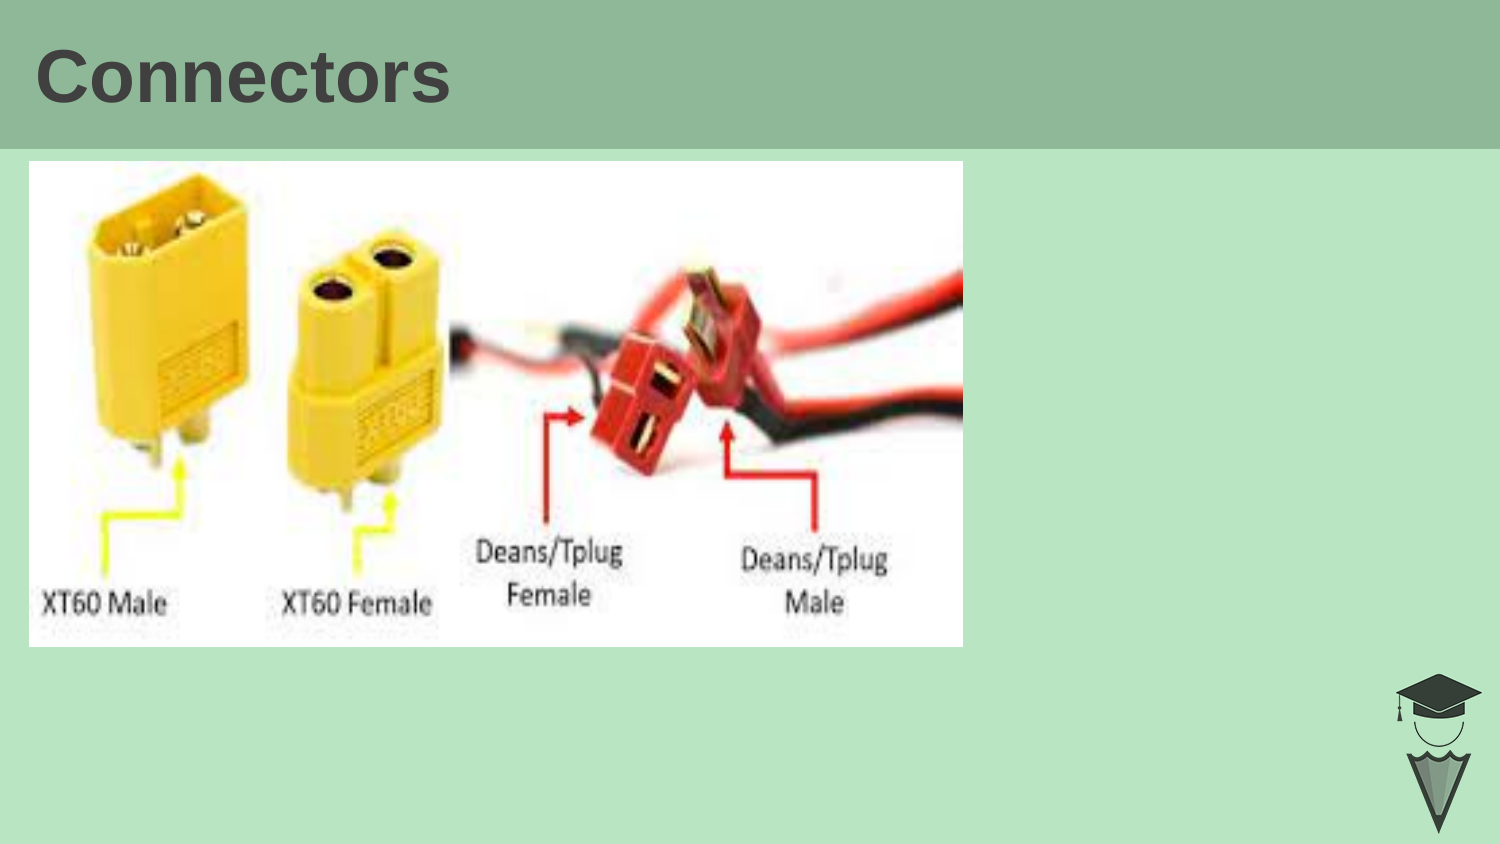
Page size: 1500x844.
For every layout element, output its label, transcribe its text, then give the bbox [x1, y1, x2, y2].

picture [0, 145, 1500, 844]
title Connectors [0, 0, 1500, 145]
